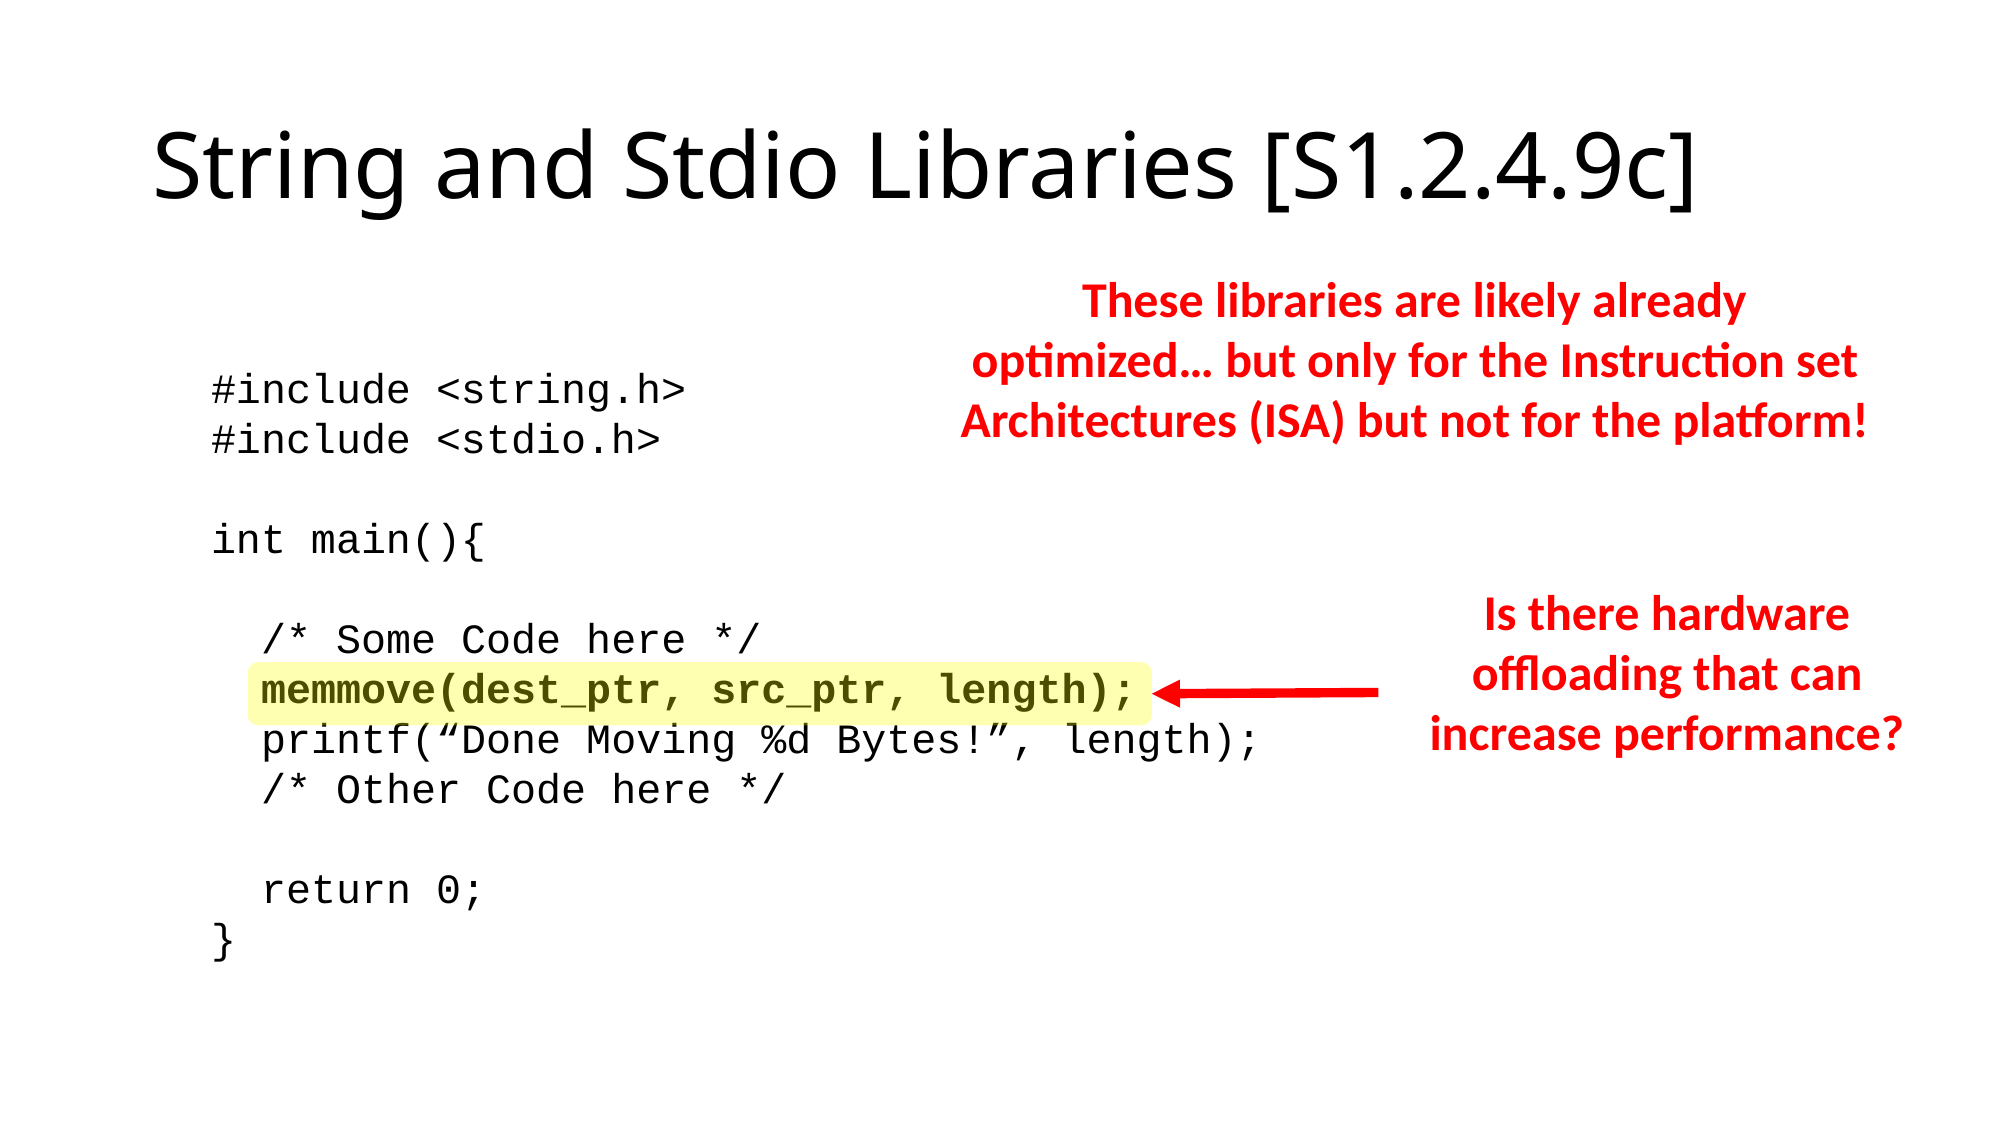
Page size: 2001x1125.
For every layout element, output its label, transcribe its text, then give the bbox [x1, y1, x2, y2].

title String and Stdio Libraries [S1.2.4.9c] [137, 59, 1863, 278]
text_box #include <string.h> #include <stdio.h> int main(){ /* Some Code here */ memmove(dest_ptr, src_ptr, length); printf(“Done Moving %d Bytes!”, length); /* Other Code here */ return 0; } [196, 354, 1276, 1015]
text_box [246, 661, 1153, 727]
text_box These libraries are likely already optimized… but only for the Instruction set Architectures (ISA) but not for the platform! [945, 259, 1885, 500]
text_box Is there hardware offloading that can increase performance? [1378, 572, 1956, 813]
